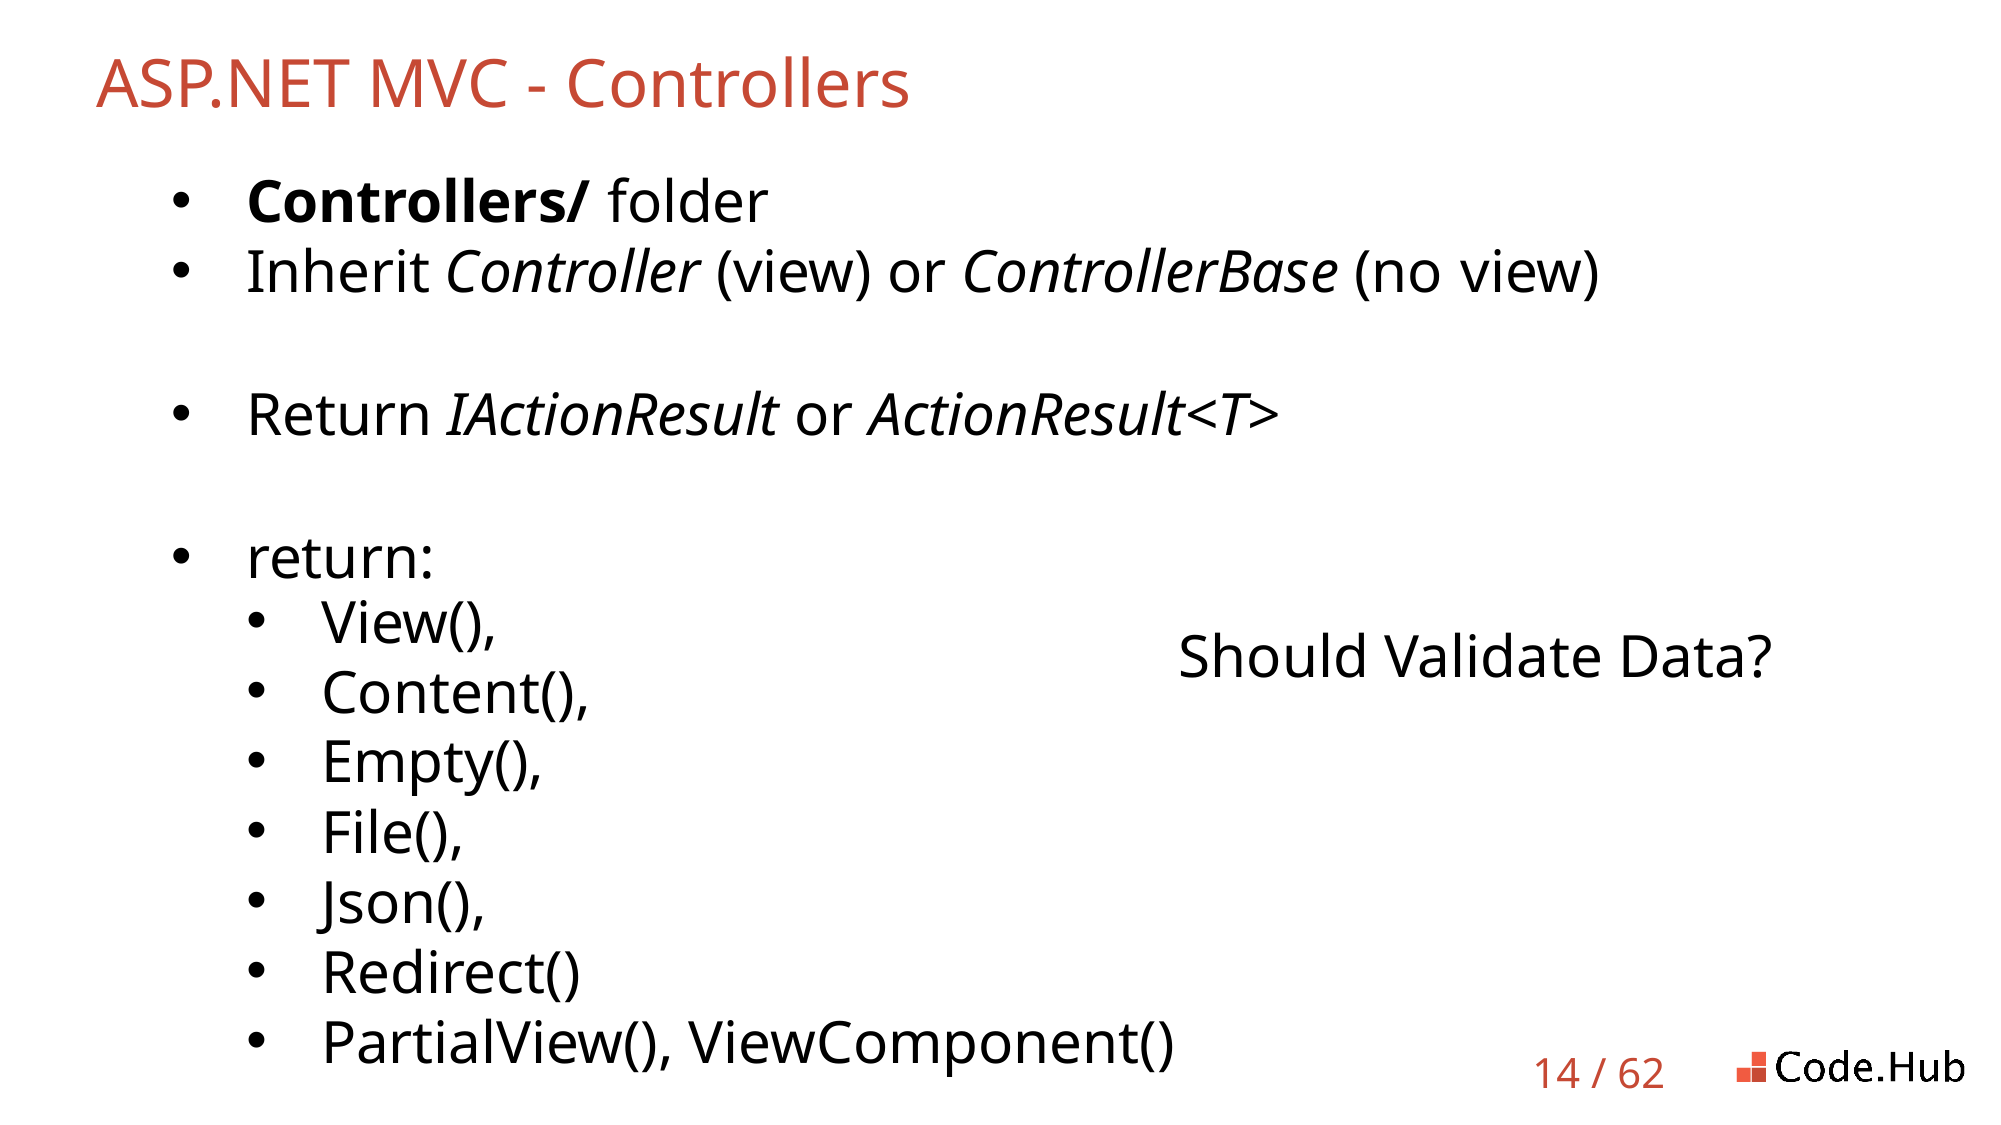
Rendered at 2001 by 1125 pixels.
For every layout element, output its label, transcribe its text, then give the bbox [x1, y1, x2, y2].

text_box View(), Content(), Empty(), File(), Json(), Redirect() PartialView(), ViewComponent() [244, 582, 1209, 1075]
title ASP.NET MVC - Controllers [94, 39, 1131, 230]
text_box Controllers/ folder Inherit Controller (view) or ControllerBase (no view) Return IActionResult or ActionResult<T> return: [169, 162, 1701, 591]
text_box 14 / 62 [1530, 1044, 1688, 1097]
picture [1728, 1038, 1971, 1095]
text_box Should Validate Data? [1176, 617, 1795, 689]
